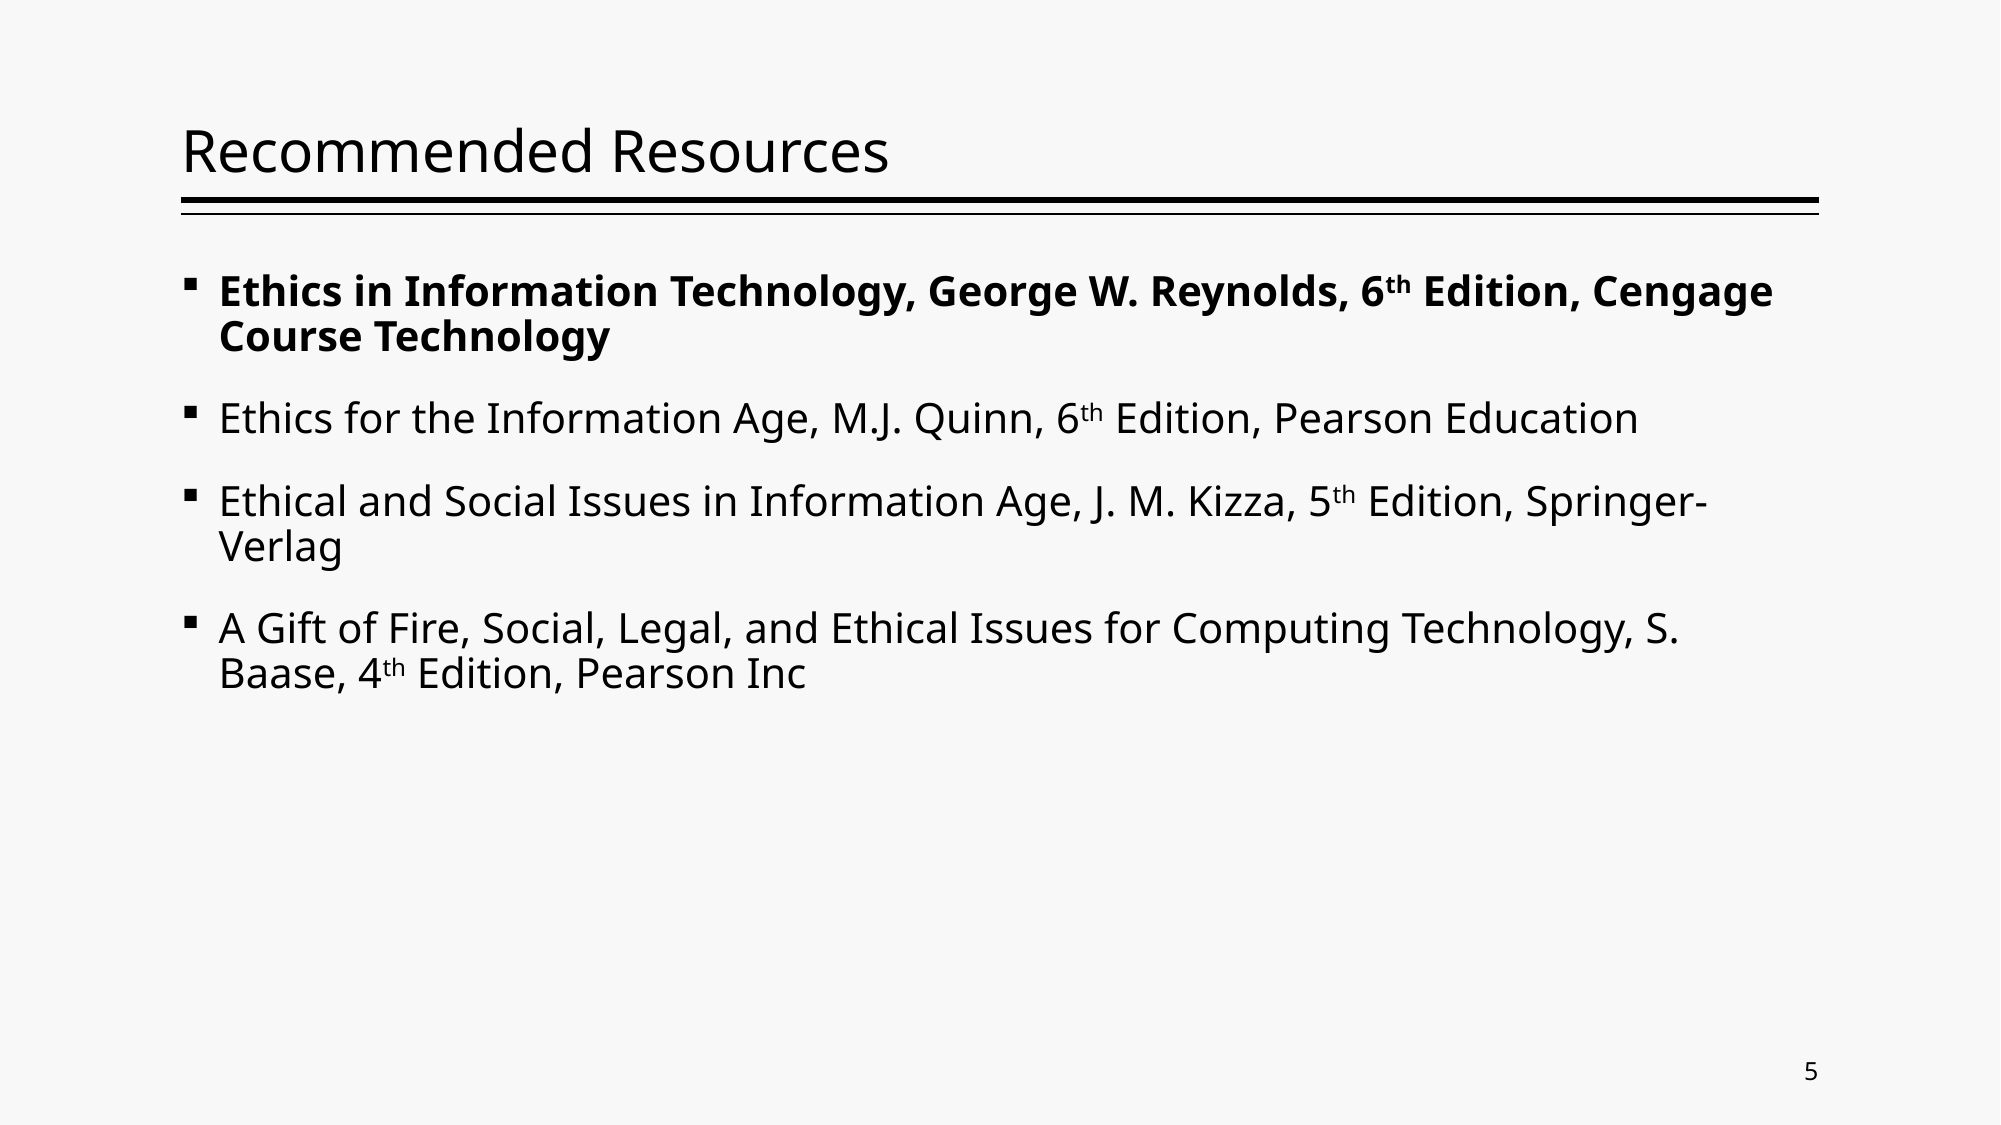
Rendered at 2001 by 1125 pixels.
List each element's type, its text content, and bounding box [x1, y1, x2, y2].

title Recommended Resources [181, 12, 1819, 193]
slide_number 5 [1518, 1042, 1819, 1103]
list Ethics in Information Technology, George W. Reynolds, 6th Edition, Cengage Course Technology Ethics for the Information Age, M.J. Quinn, 6th Edition, Pearson Education Ethical and Social Issues in Information Age, J. M. Kizza, 5th Edition, Springer-Verlag A Gift of Fire, Social, Legal, and Ethical Issues for Computing Technology, S. Baase, 4th Edition, Pearson Inc [181, 262, 1819, 1013]
